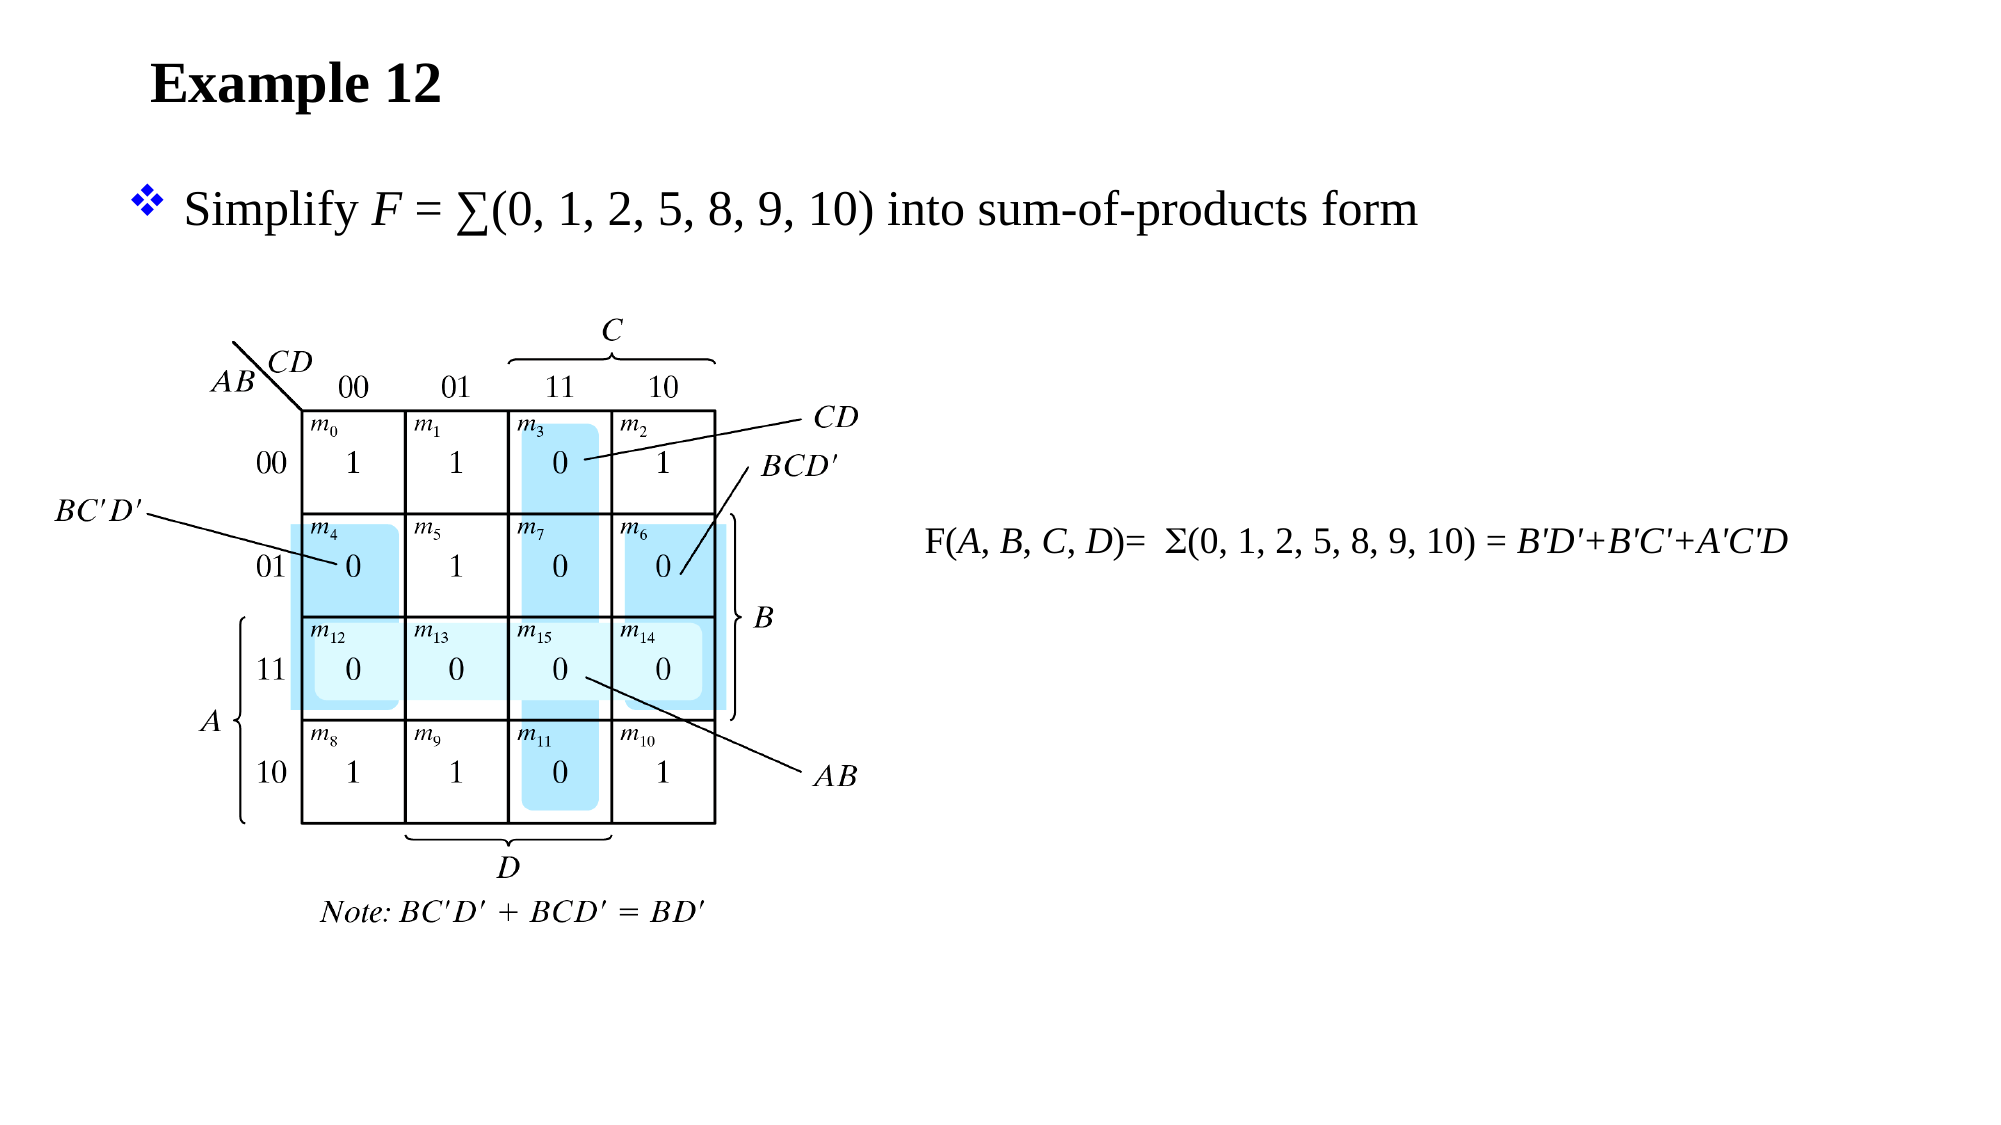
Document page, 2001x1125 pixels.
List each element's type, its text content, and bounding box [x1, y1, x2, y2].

list Simplify F = ∑(0, 1, 2, 5, 8, 9, 10) into sum-of-products form [112, 174, 1880, 1025]
picture [49, 312, 864, 935]
text_box F(A, B, C, D)= S(0, 1, 2, 5, 8, 9, 10) = B'D'+B'C'+A'C'D [909, 508, 1829, 569]
title Example 12 [150, 24, 1425, 142]
